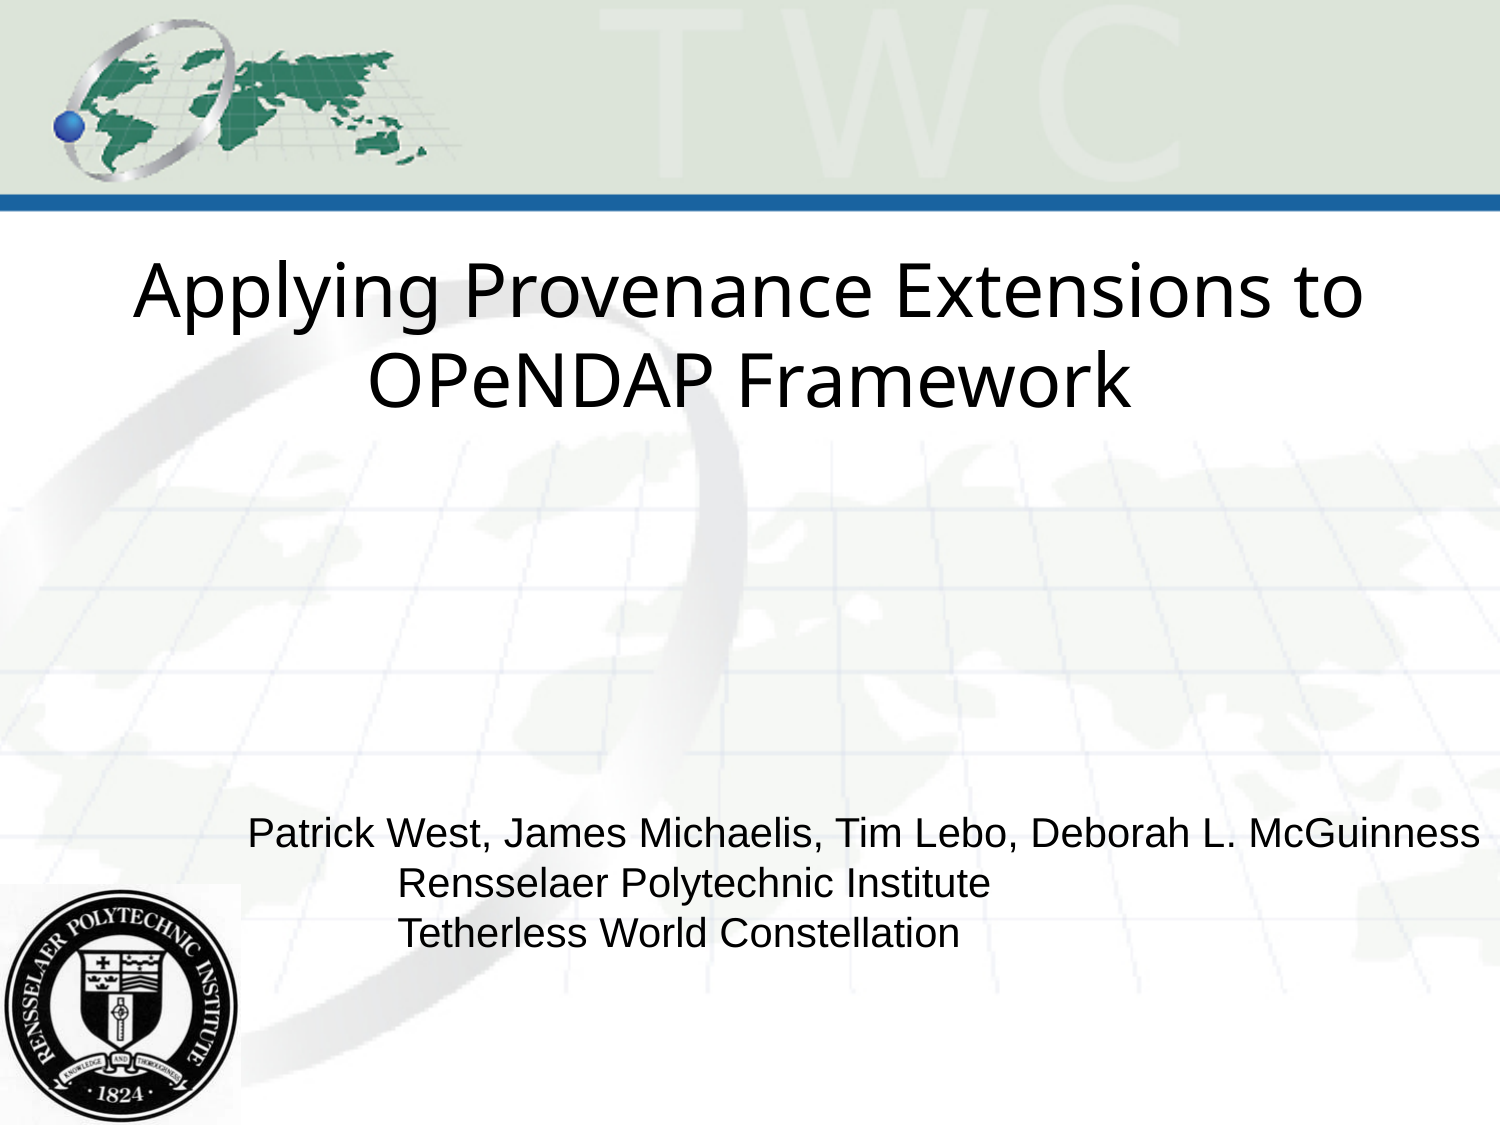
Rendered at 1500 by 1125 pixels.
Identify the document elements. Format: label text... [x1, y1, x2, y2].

title Applying Provenance Extensions to OPeNDAP Framework [112, 212, 1388, 454]
text_box Patrick West, James Michaelis, Tim Lebo, Deborah L. McGuinness Rensselaer Polytechnic Institute Tetherless World Constellation [232, 798, 1497, 964]
picture [0, 0, 1500, 1125]
